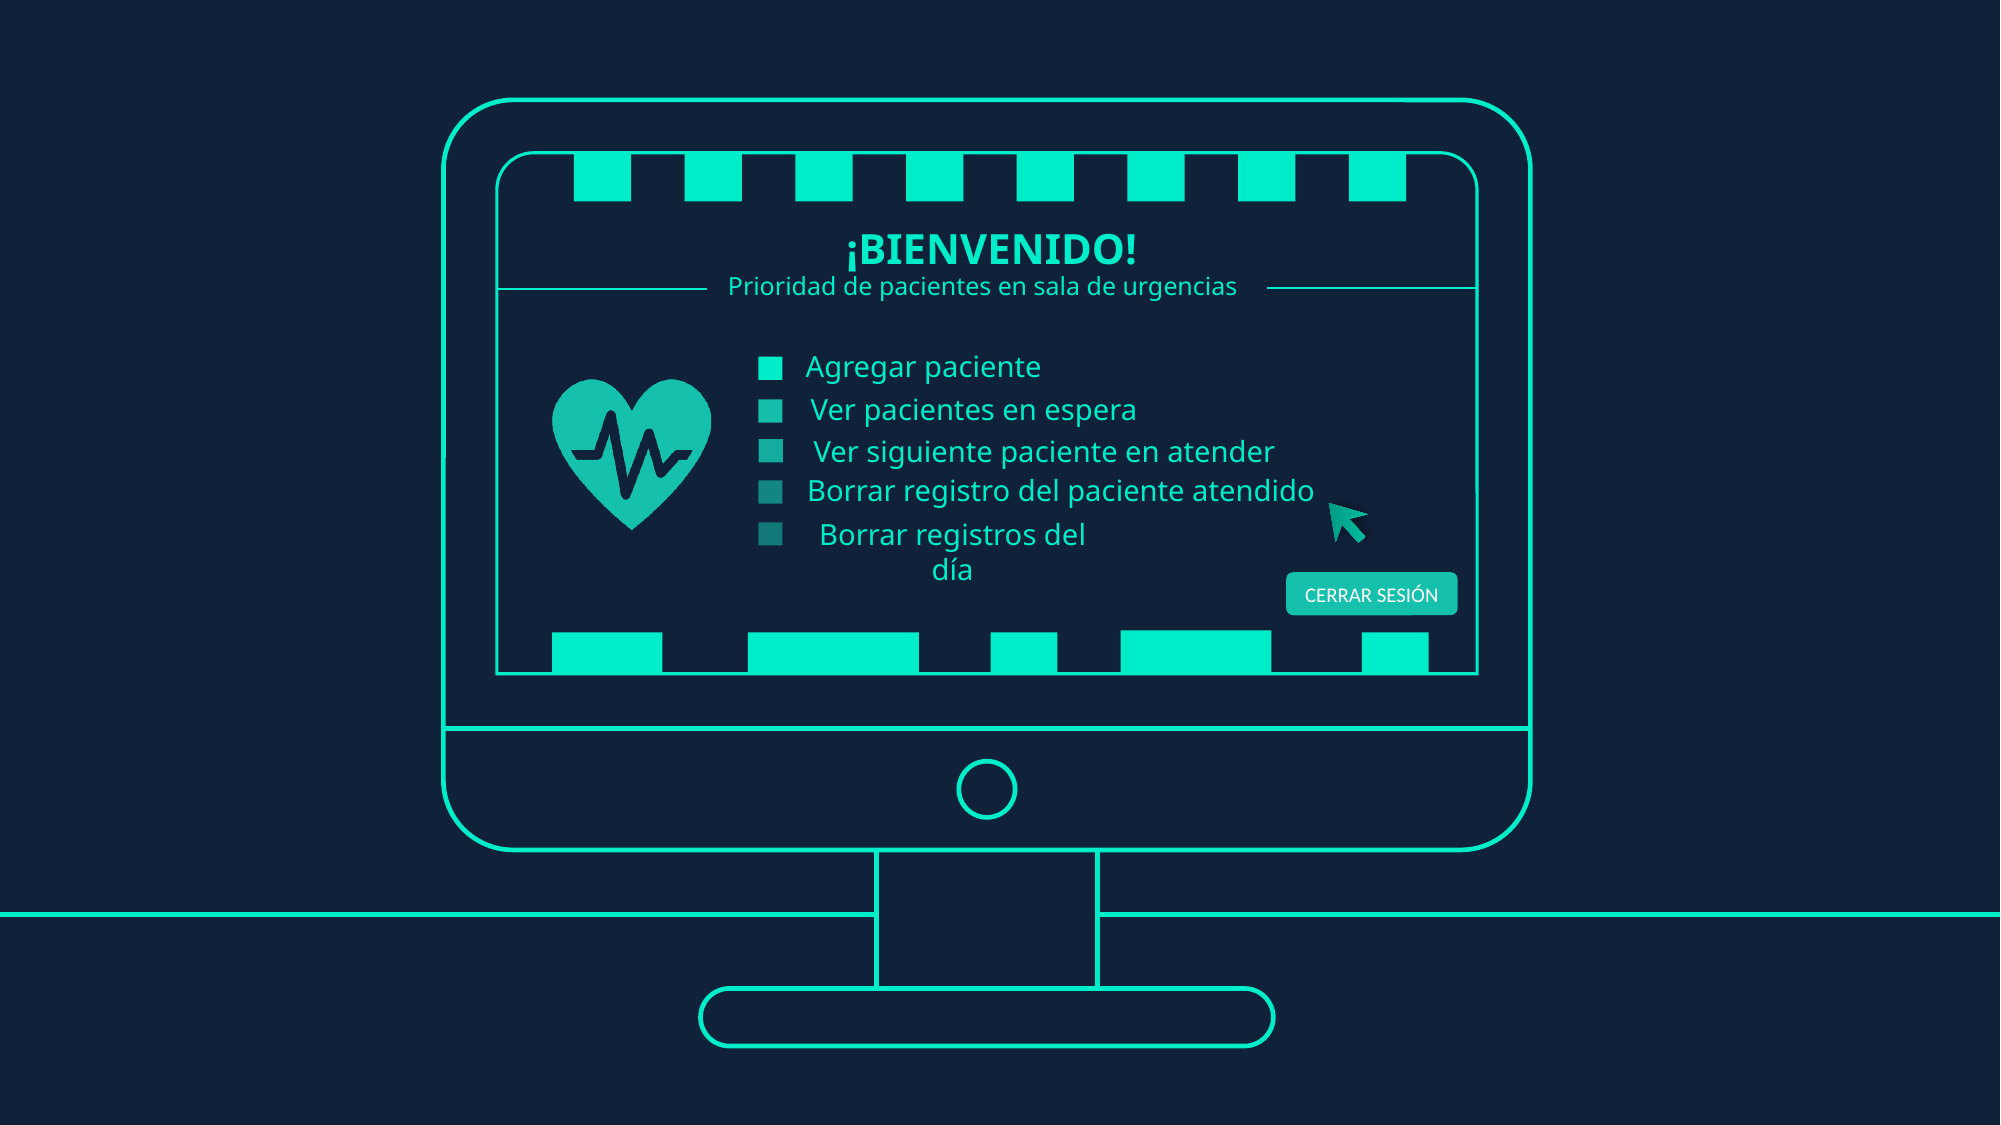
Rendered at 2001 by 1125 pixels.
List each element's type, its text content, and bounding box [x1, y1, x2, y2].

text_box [758, 464, 1349, 516]
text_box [758, 384, 1167, 426]
text_box [1348, 151, 1407, 202]
text_box CERRAR SESIÓN [1285, 571, 1459, 617]
picture [519, 342, 744, 567]
text_box [442, 98, 1532, 851]
text_box [747, 631, 920, 675]
text_box [1126, 151, 1186, 202]
text_box [699, 987, 1275, 1048]
text_box [957, 760, 1017, 819]
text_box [758, 508, 1126, 560]
text_box [1237, 151, 1296, 202]
text_box ¡BIENVENIDO! [806, 215, 1178, 263]
text_box [794, 151, 854, 202]
text_box [684, 151, 743, 202]
text_box [905, 151, 964, 202]
text_box [551, 631, 663, 675]
text_box Prioridad de pacientes en sala de urgencias [666, 263, 1307, 309]
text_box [758, 340, 1085, 384]
text_box [495, 151, 1479, 675]
text_box [1330, 507, 1370, 545]
text_box [990, 631, 1058, 675]
text_box [573, 151, 632, 202]
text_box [758, 426, 1309, 464]
text_box [1016, 151, 1075, 202]
text_box [1120, 629, 1272, 675]
text_box [1361, 631, 1430, 675]
text_box [875, 915, 1099, 987]
text_box [875, 851, 1099, 914]
